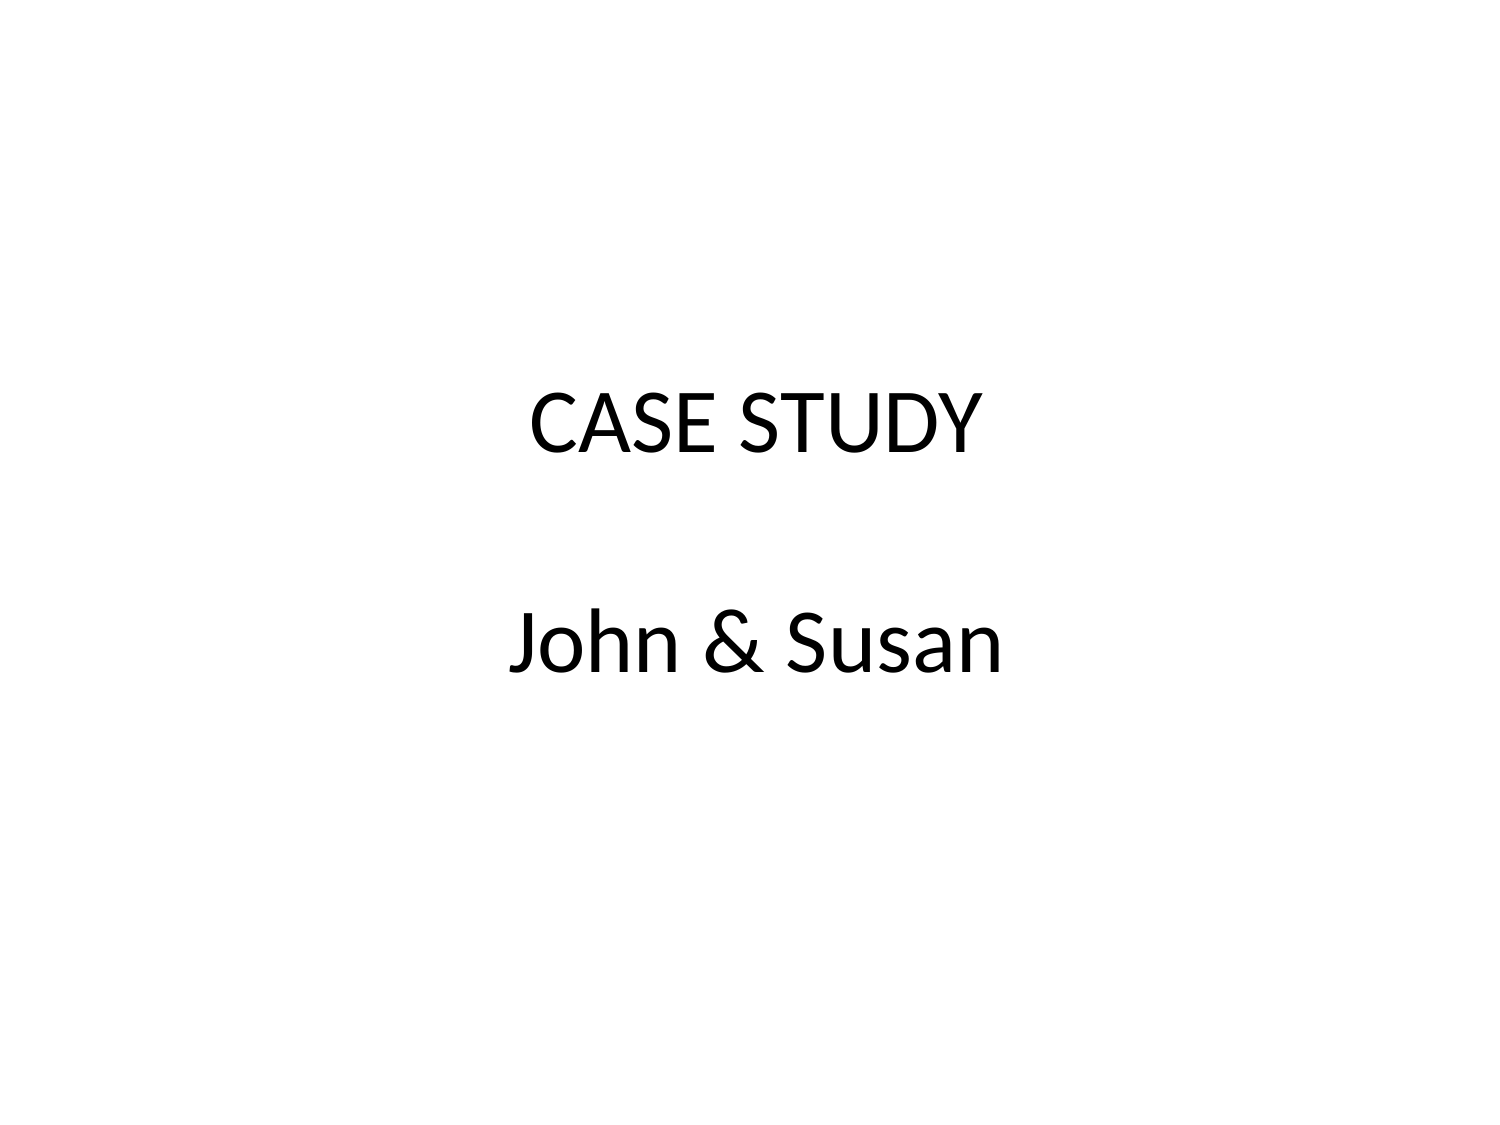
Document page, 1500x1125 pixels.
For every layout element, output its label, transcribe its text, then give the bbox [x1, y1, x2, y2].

title CASE STUDY John & Susan [76, 290, 1437, 761]
